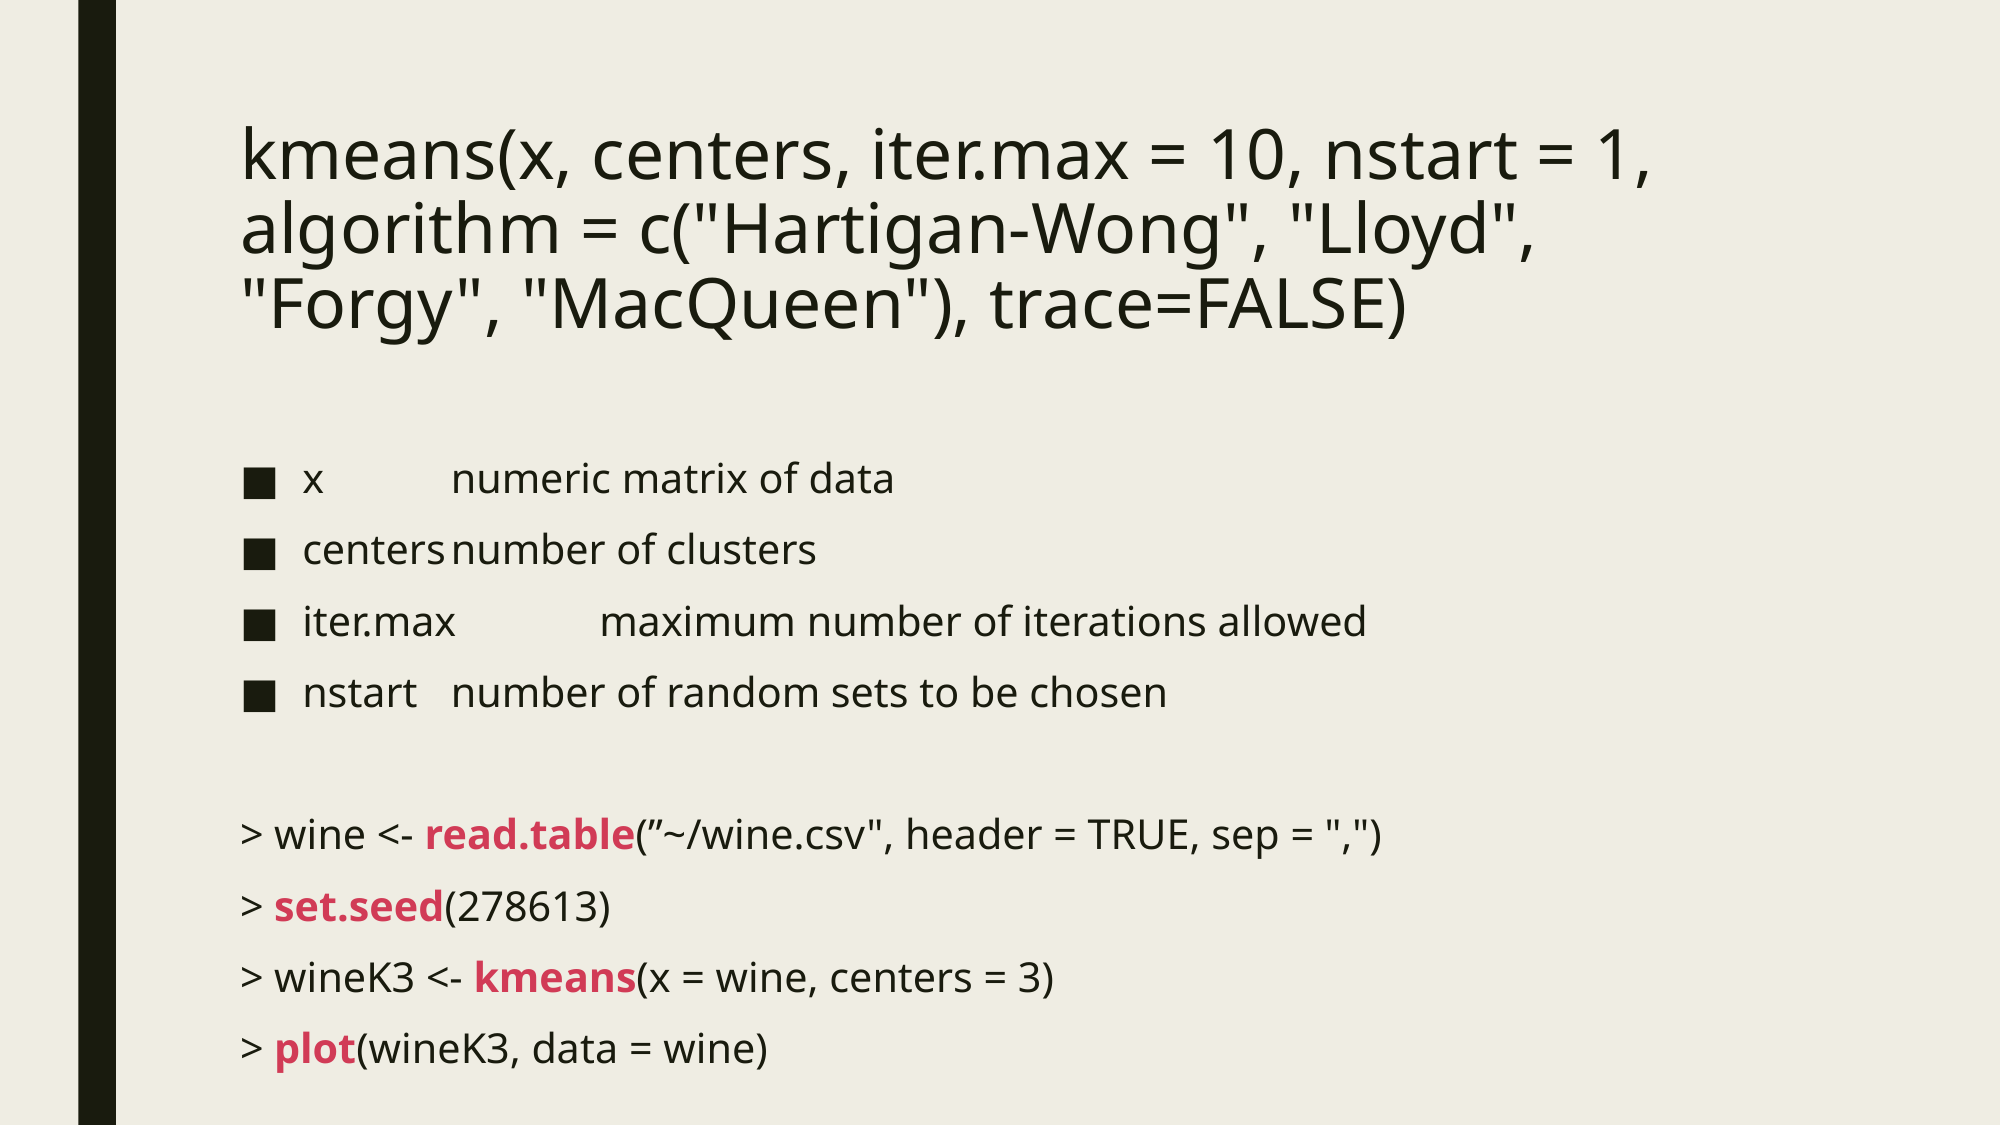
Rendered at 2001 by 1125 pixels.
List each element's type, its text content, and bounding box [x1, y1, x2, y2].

list x numeric matrix of data centers number of clusters iter.max maximum number of iterations allowed nstart number of random sets to be chosen > wine <- read.table(”~/wine.csv", header = TRUE, sep = ",") > set.seed(278613) > wineK3 <- kmeans(x = wine, centers = 3) > plot(wineK3, data = wine) [225, 375, 1800, 1086]
title kmeans(x, centers, iter.max = 10, nstart = 1, algorithm = c("Hartigan-Wong", "Lloyd", "Forgy", "MacQueen"), trace=FALSE) [225, 112, 1800, 357]
